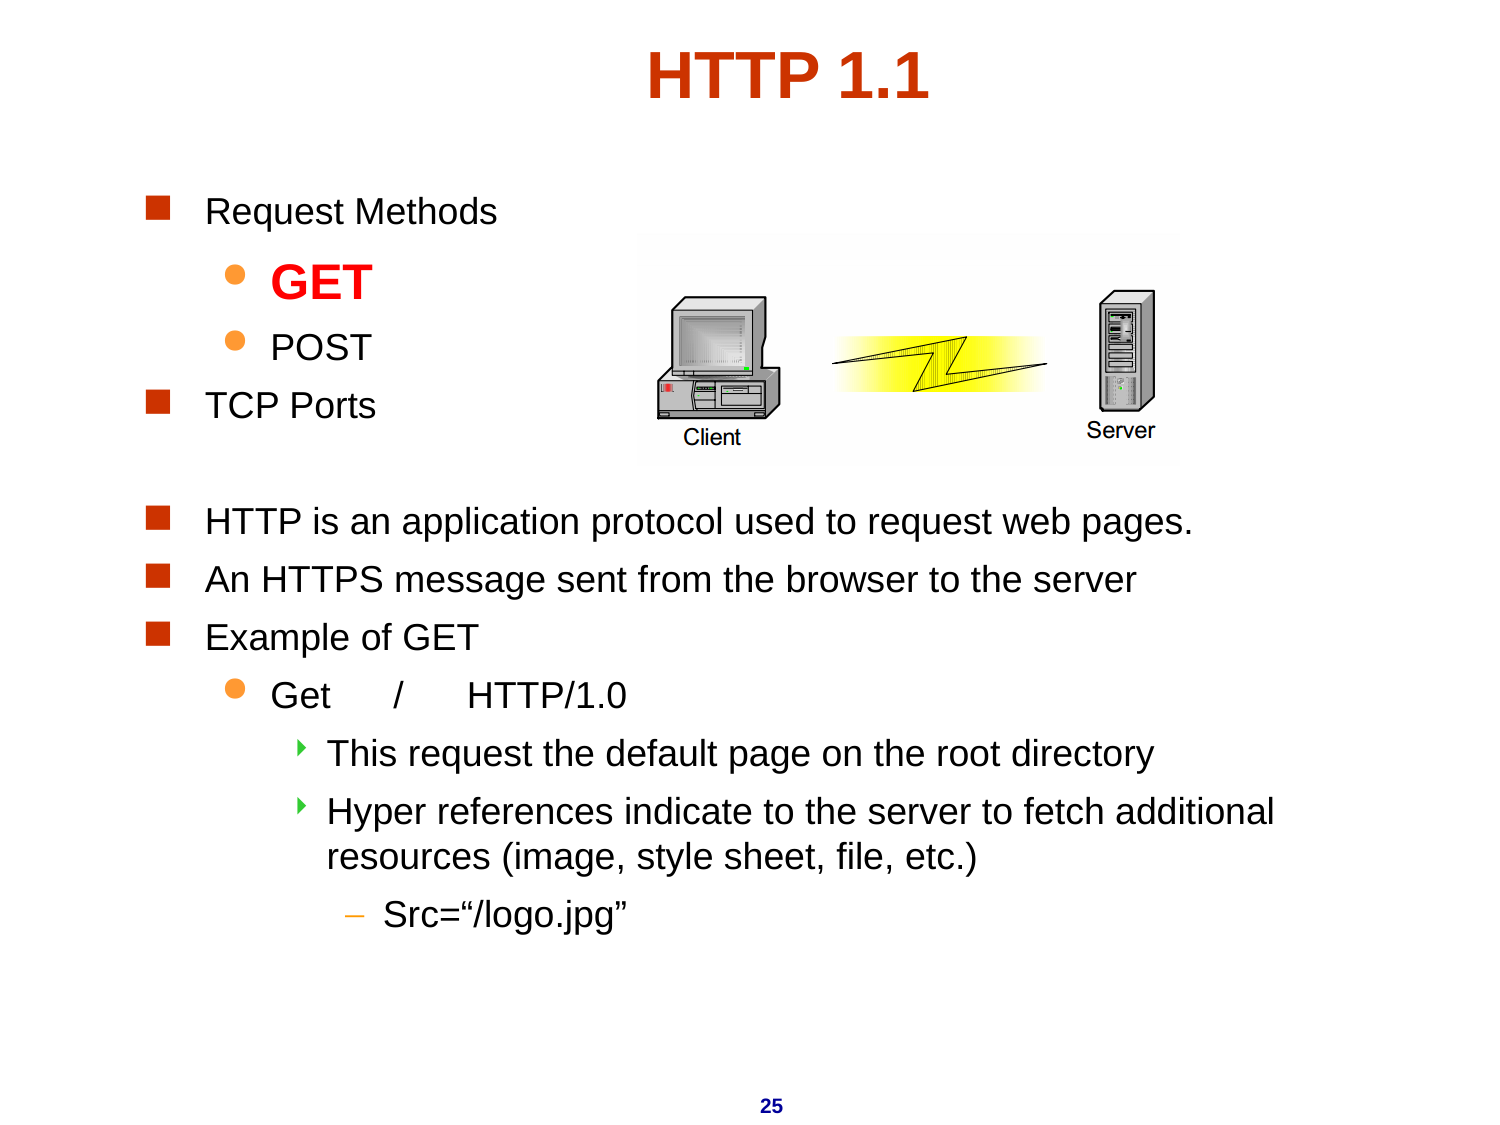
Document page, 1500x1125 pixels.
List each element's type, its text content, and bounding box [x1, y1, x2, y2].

title HTTP 1.1 [125, 18, 1452, 120]
list Request Methods GET POST TCP Ports HTTP is an application protocol used to request web pages. An HTTPS message sent from the browser to the server Example of GET Get / HTTP/1.0 This request the default page on the root directory Hyper references indicate to the server to fetch additional resources (image, style sheet, file, etc.) Src=“/logo.jpg” [133, 179, 1391, 984]
picture [637, 233, 1180, 466]
